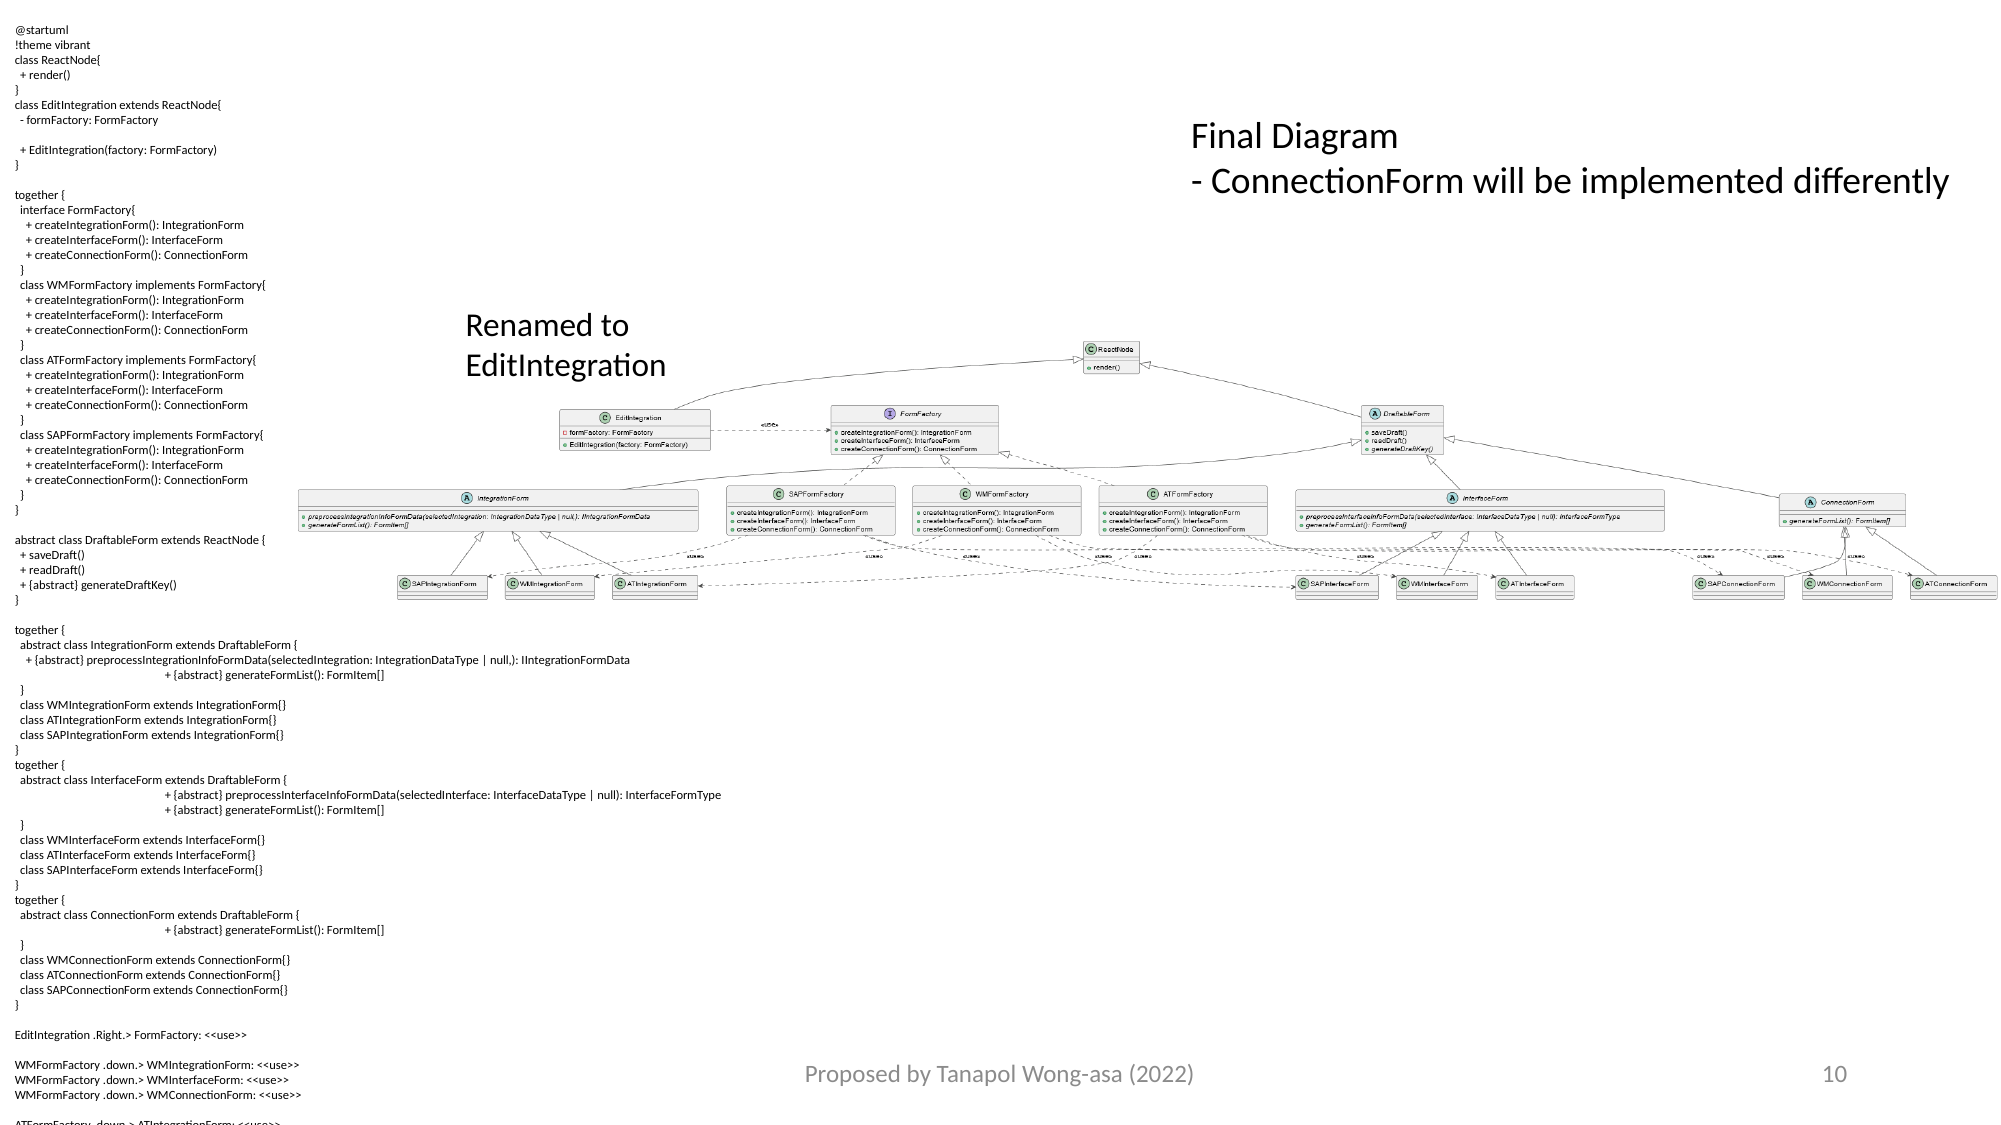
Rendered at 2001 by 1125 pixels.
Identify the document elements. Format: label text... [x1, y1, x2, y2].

picture [294, 337, 2000, 603]
slide_number 10 [1412, 1042, 1863, 1103]
text_box Renamed to EditIntegration [450, 295, 720, 337]
text_box Final Diagram - ConnectionForm will be implemented differently [1176, 103, 1966, 209]
text_box @startuml !theme vibrant class ReactNode{ + render() } class EditIntegration extends ReactNode{ - formFactory: FormFactory + EditIntegration(factory: FormFactory) } together { interface FormFactory{ + createIntegrationForm(): IntegrationForm + createInterfaceForm(): InterfaceForm + createConnectionForm(): ConnectionForm } class WMFormFactory implements FormFactory{ + createIntegrationForm(): IntegrationForm + createInterfaceForm(): InterfaceForm + createConnectionForm(): ConnectionForm } class ATFormFactory implements FormFactory{ + createIntegrationForm(): IntegrationForm + createInterfaceForm(): InterfaceForm + createConnectionForm(): ConnectionForm } class SAPFormFactory implements FormFactory{ + createIntegrationForm(): IntegrationForm + createInterfaceForm(): InterfaceForm + createConnectionForm(): ConnectionForm } } abstract class DraftableForm extends ReactNode { + saveDraft() + readDraft() + {abstract} generateDraftKey() } together { abstract class IntegrationForm extends DraftableForm { + {abstract} preprocessIntegrationInfoFormData(selectedIntegration: IntegrationDataType | null,): IIntegrationFormData + {abstract} generateFormList(): FormItem[] } class WMIntegrationForm extends IntegrationForm{} class ATIntegrationForm extends IntegrationForm{} class SAPIntegrationForm extends IntegrationForm{} } together { abstract class InterfaceForm extends DraftableForm { + {abstract} preprocessInterfaceInfoFormData(selectedInterface: InterfaceDataType | null): InterfaceFormType + {abstract} generateFormList(): FormItem[] } class WMInterfaceForm extends InterfaceForm{} class ATInterfaceForm extends InterfaceForm{} class SAPInterfaceForm extends InterfaceForm{} } together { abstract class ConnectionForm extends DraftableForm { + {abstract} generateFormList(): FormItem[] } class WMConnectionForm extends ConnectionForm{} class ATConnectionForm extends ConnectionForm{} class SAPConnectionForm extends ConnectionForm{} } EditIntegration .Right.> FormFactory: <<use>> WMFormFactory .down.> WMIntegrationForm: <<use>> WMFormFactory .down.> WMInterfaceForm: <<use>> WMFormFactory .down.> WMConnectionForm: <<use>> ATFormFactory .down.> ATIntegrationForm: <<use>> ATFormFactory .down.> ATInterfaceForm: <<use>> ATFormFactory .down.> ATConnectionForm: <<use>> SAPFormFactory .down.> SAPIntegrationForm: <<use>> SAPFormFactory .down.> SAPInterfaceForm: <<use>> SAPFormFactory .down.> SAPConnectionForm: <<use>> @enduml [0, 14, 2000, 1125]
footer Proposed by Tanapol Wong-asa (2022) [662, 1042, 1338, 1103]
